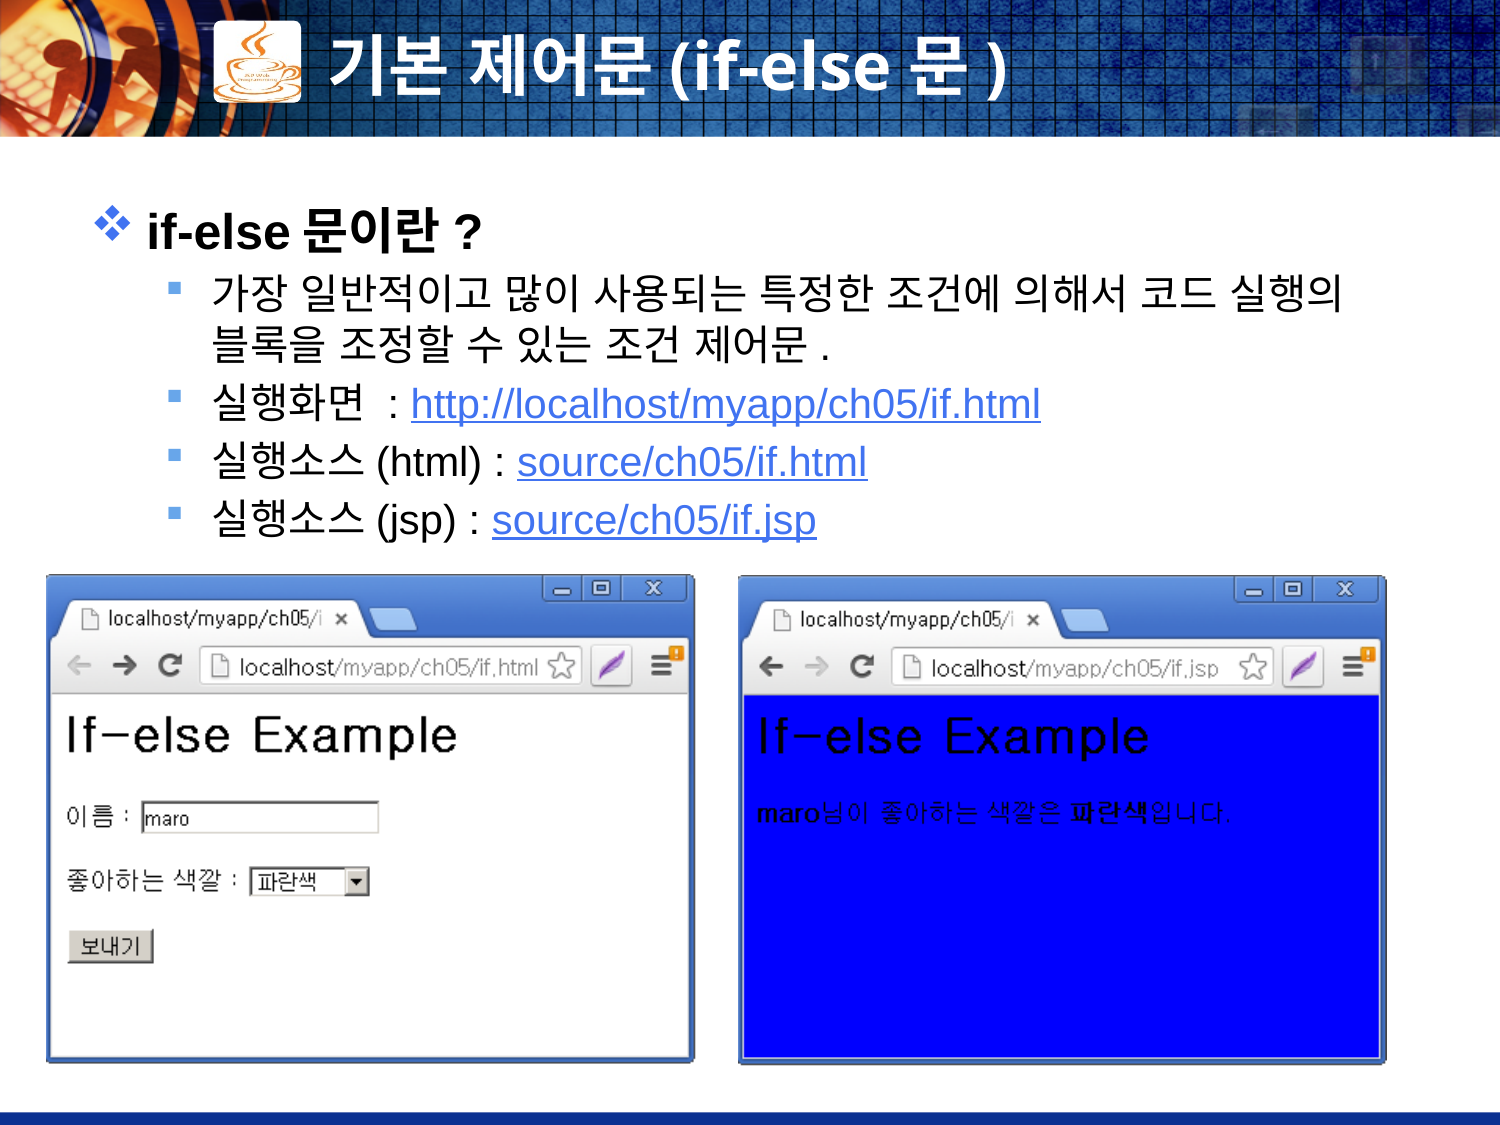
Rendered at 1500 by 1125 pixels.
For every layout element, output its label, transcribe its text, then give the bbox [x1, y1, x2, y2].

picture [0, 0, 1500, 138]
picture [46, 573, 698, 1067]
picture [737, 575, 1387, 1067]
title 기본 제어문(if-else문) [312, 17, 1388, 111]
list if-else문이란? 가장 일반적이고 많이 사용되는 특정한 조건에 의해서 코드 실행의 블록을 조정할 수 있는 조건 제어문. 실행화면 : http://localhost/myapp/ch05/if.html 실행소스(html) : source/ch05/if.html 실행소스(jsp) : source/ch05/if.jsp [74, 162, 1426, 1024]
